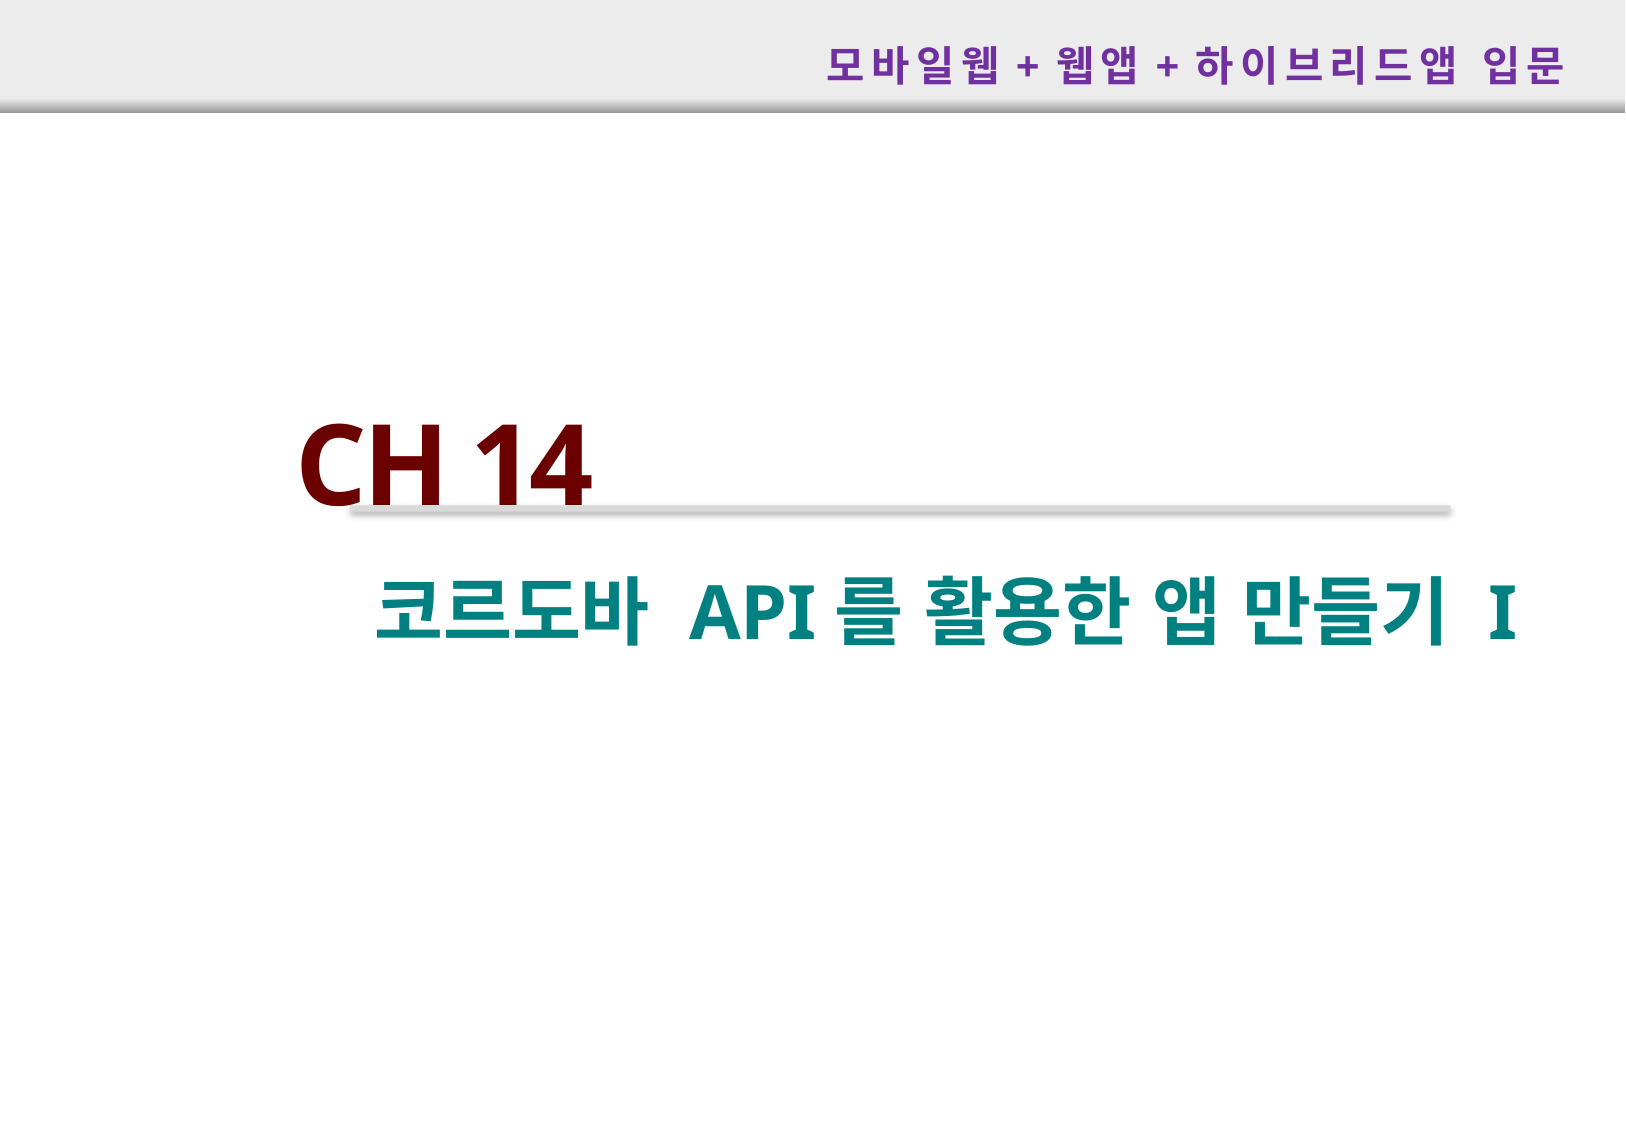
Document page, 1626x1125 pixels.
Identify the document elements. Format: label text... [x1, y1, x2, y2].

text_box 코르도바 API를 활용한 앱 만들기 I [280, 539, 1533, 662]
text_box [624, 505, 1451, 512]
text_box CH 14 [280, 385, 624, 535]
text_box 모바일웹+웹앱+하이브리드앱 입문 [422, 22, 1581, 97]
